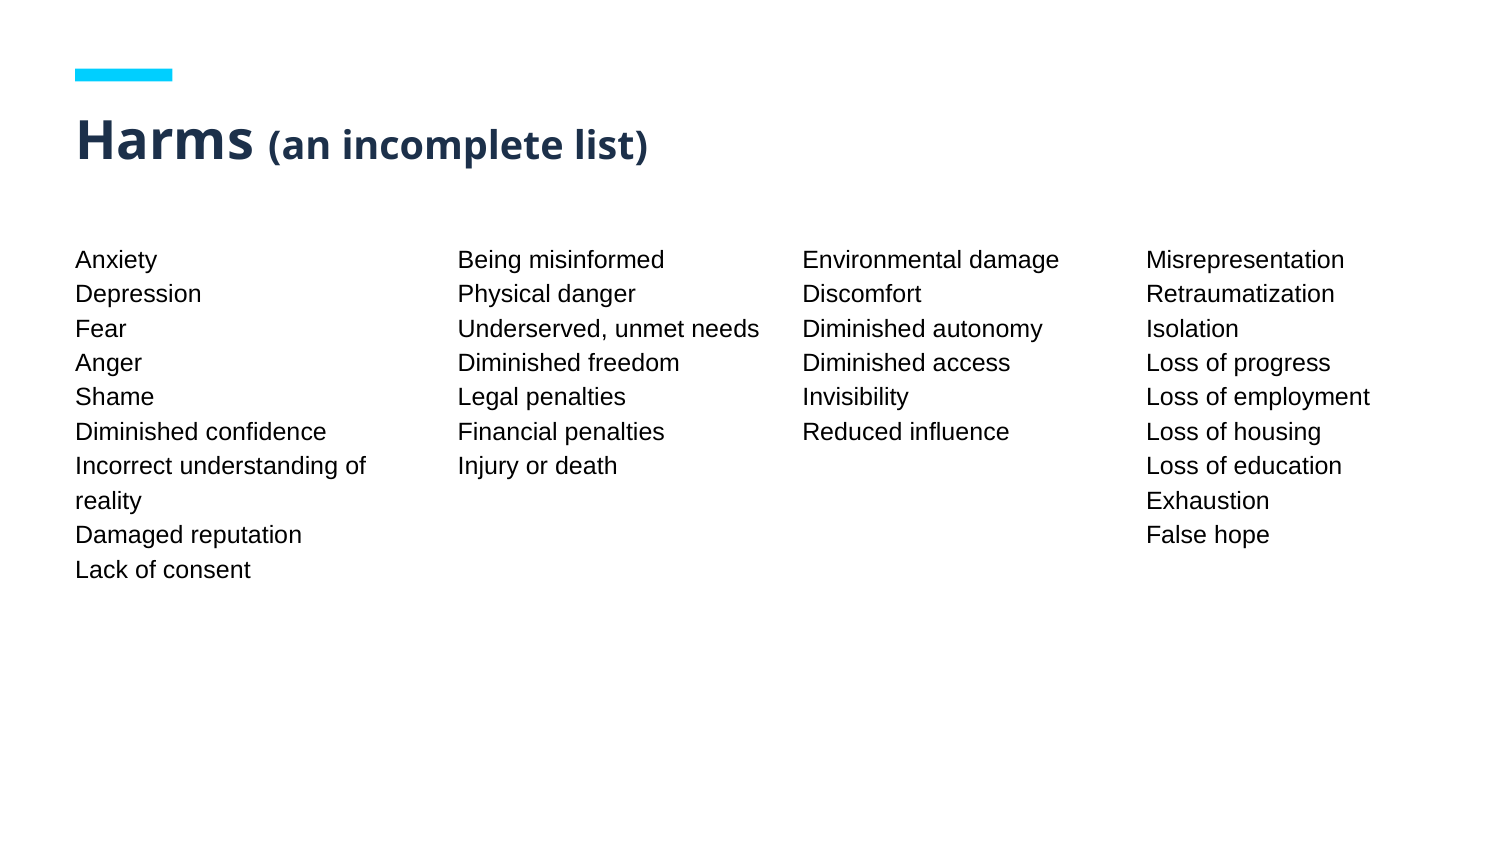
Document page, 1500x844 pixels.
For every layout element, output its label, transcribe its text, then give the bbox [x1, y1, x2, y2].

list Environmental damage Discomfort Diminished autonomy Diminished access Invisibility Reduced influence [802, 238, 1106, 766]
list Anxiety Depression Fear Anger Shame Diminished confidence Incorrect understanding of reality Damaged reputation Lack of consent [75, 238, 395, 766]
list Being misinformed Physical danger Underserved, unmet needs Diminished freedom Legal penalties Financial penalties Injury or death [457, 238, 785, 766]
list Misrepresentation Retraumatization Isolation Loss of progress Loss of employment Loss of housing Loss of education Exhaustion False hope [1146, 238, 1450, 766]
title Harms (an incomplete list) [75, 105, 1301, 186]
